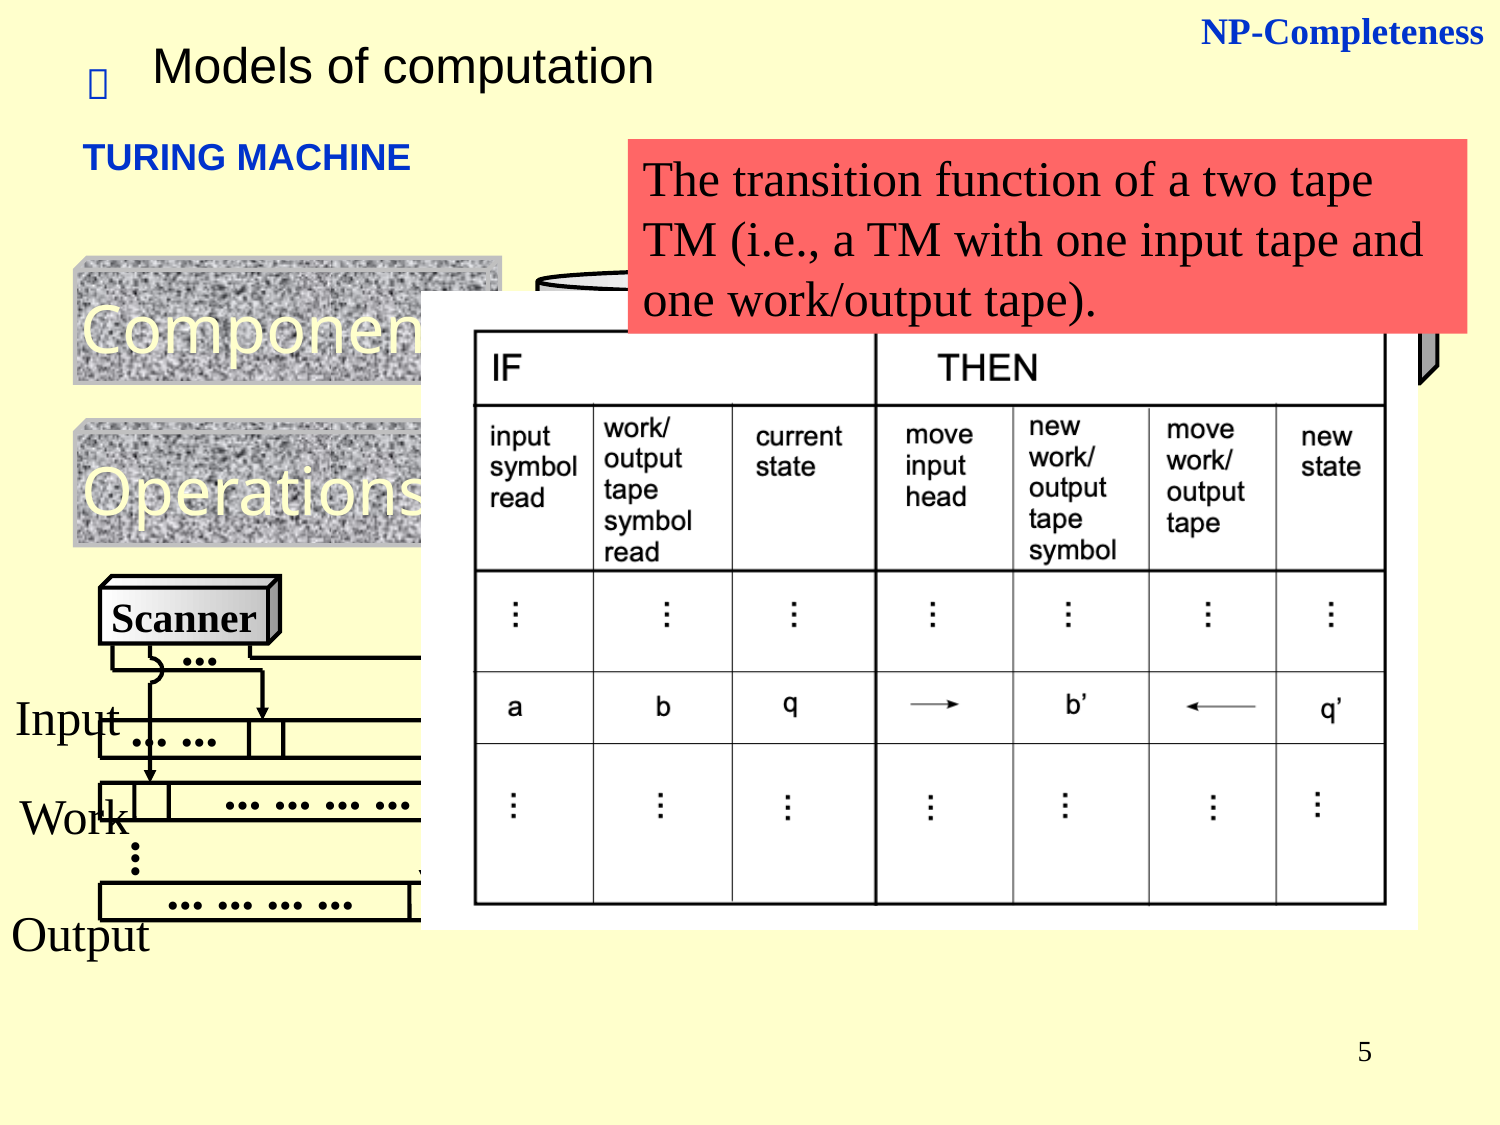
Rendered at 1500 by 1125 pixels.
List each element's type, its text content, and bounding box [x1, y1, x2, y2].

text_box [149, 644, 163, 783]
text_box Operations [74, 420, 416, 546]
text_box Models of computation [137, 25, 670, 101]
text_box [163, 644, 248, 721]
text_box ? [75, 258, 416, 269]
slide_number 5 [1074, 1024, 1388, 1101]
text_box Work [4, 776, 94, 852]
text_box  [70, 50, 496, 115]
text_box TURING MACHINE [67, 125, 481, 186]
text_box NP-Completeness [1054, 0, 1499, 60]
text_box ... [150, 632, 250, 643]
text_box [421, 138, 1468, 930]
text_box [249, 644, 416, 883]
text_box Input [0, 678, 107, 754]
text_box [112, 644, 148, 721]
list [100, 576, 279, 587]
text_box Scanner [99, 575, 280, 644]
text_box Output [0, 893, 175, 969]
text_box Components [75, 257, 416, 383]
title The "First" NP-Complete Problem [75, 421, 416, 432]
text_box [99, 707, 416, 921]
